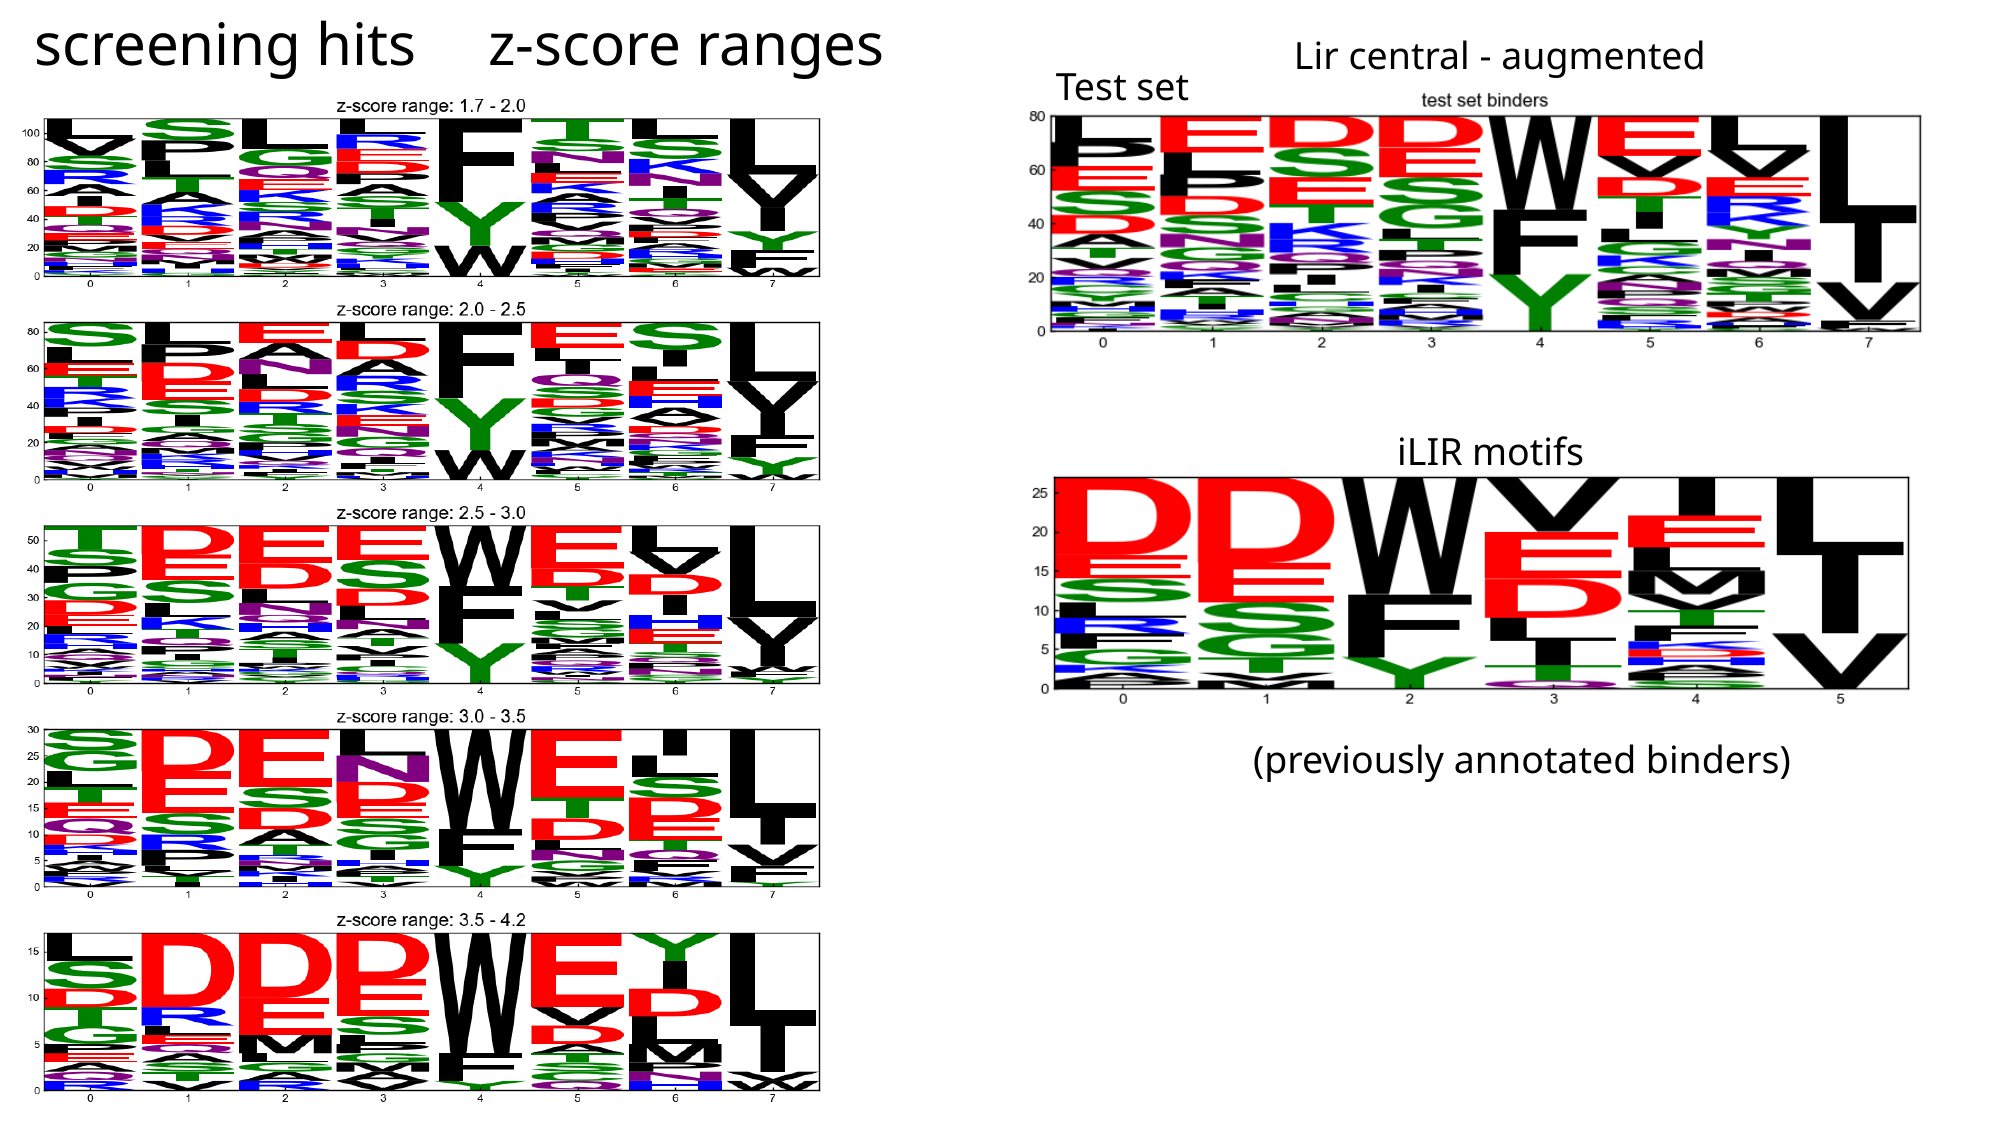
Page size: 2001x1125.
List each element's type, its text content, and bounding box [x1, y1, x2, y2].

text_box (previously annotated binders) [1238, 729, 1807, 789]
picture [1021, 466, 1919, 718]
text_box Test set [1041, 55, 1205, 82]
picture [1017, 82, 1931, 361]
text_box screening hits [19, 0, 432, 85]
text_box Lir central - augmented [1279, 25, 1721, 82]
text_box iLIR motifs [1382, 420, 1600, 466]
picture [12, 90, 826, 1112]
text_box z-score ranges [473, 0, 900, 85]
